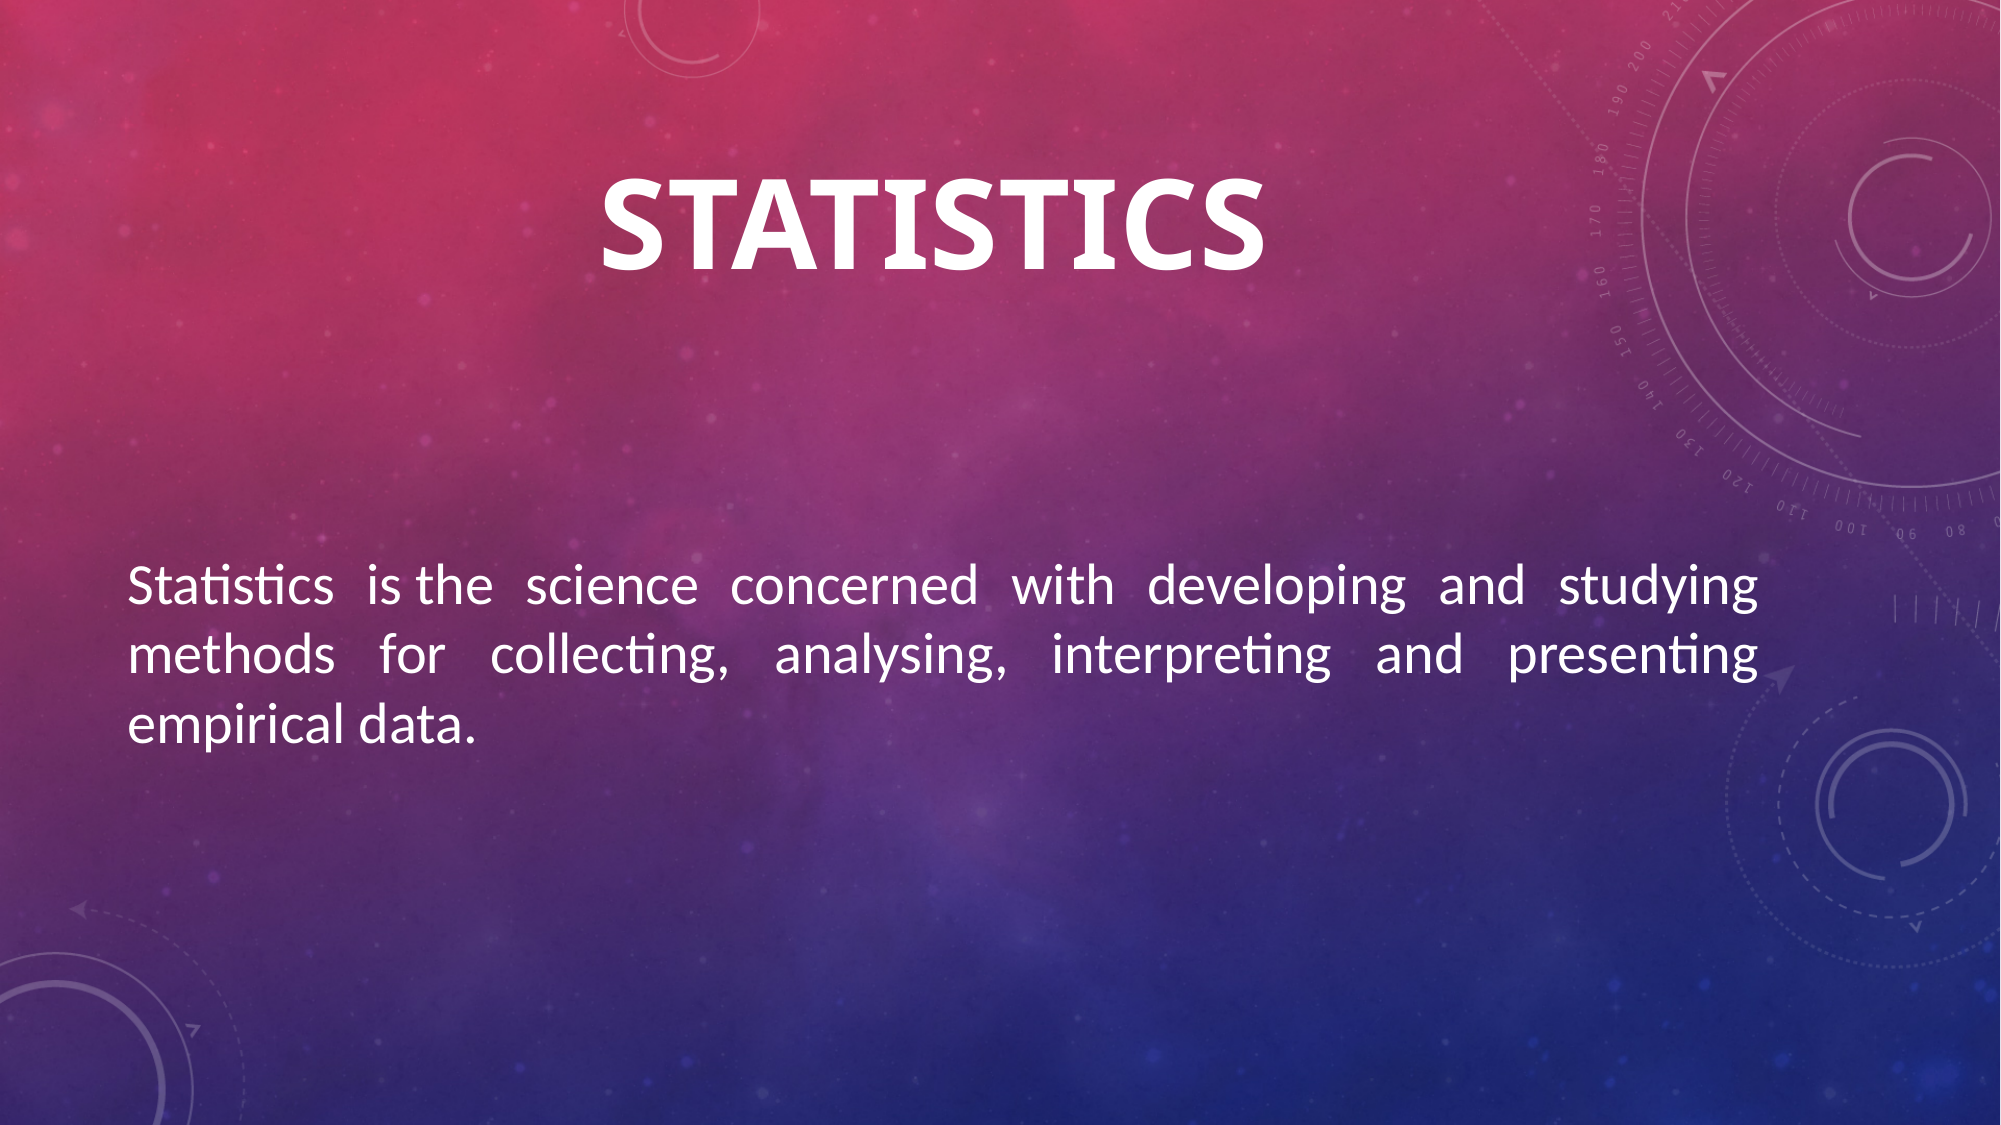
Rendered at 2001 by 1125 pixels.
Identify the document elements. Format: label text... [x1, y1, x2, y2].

list Statistics is the science concerned with developing and studying methods for collecting, analysing, interpreting and presenting empirical data. [112, 351, 1775, 950]
picture [0, 0, 2001, 1125]
title Statistics [112, 99, 1775, 339]
